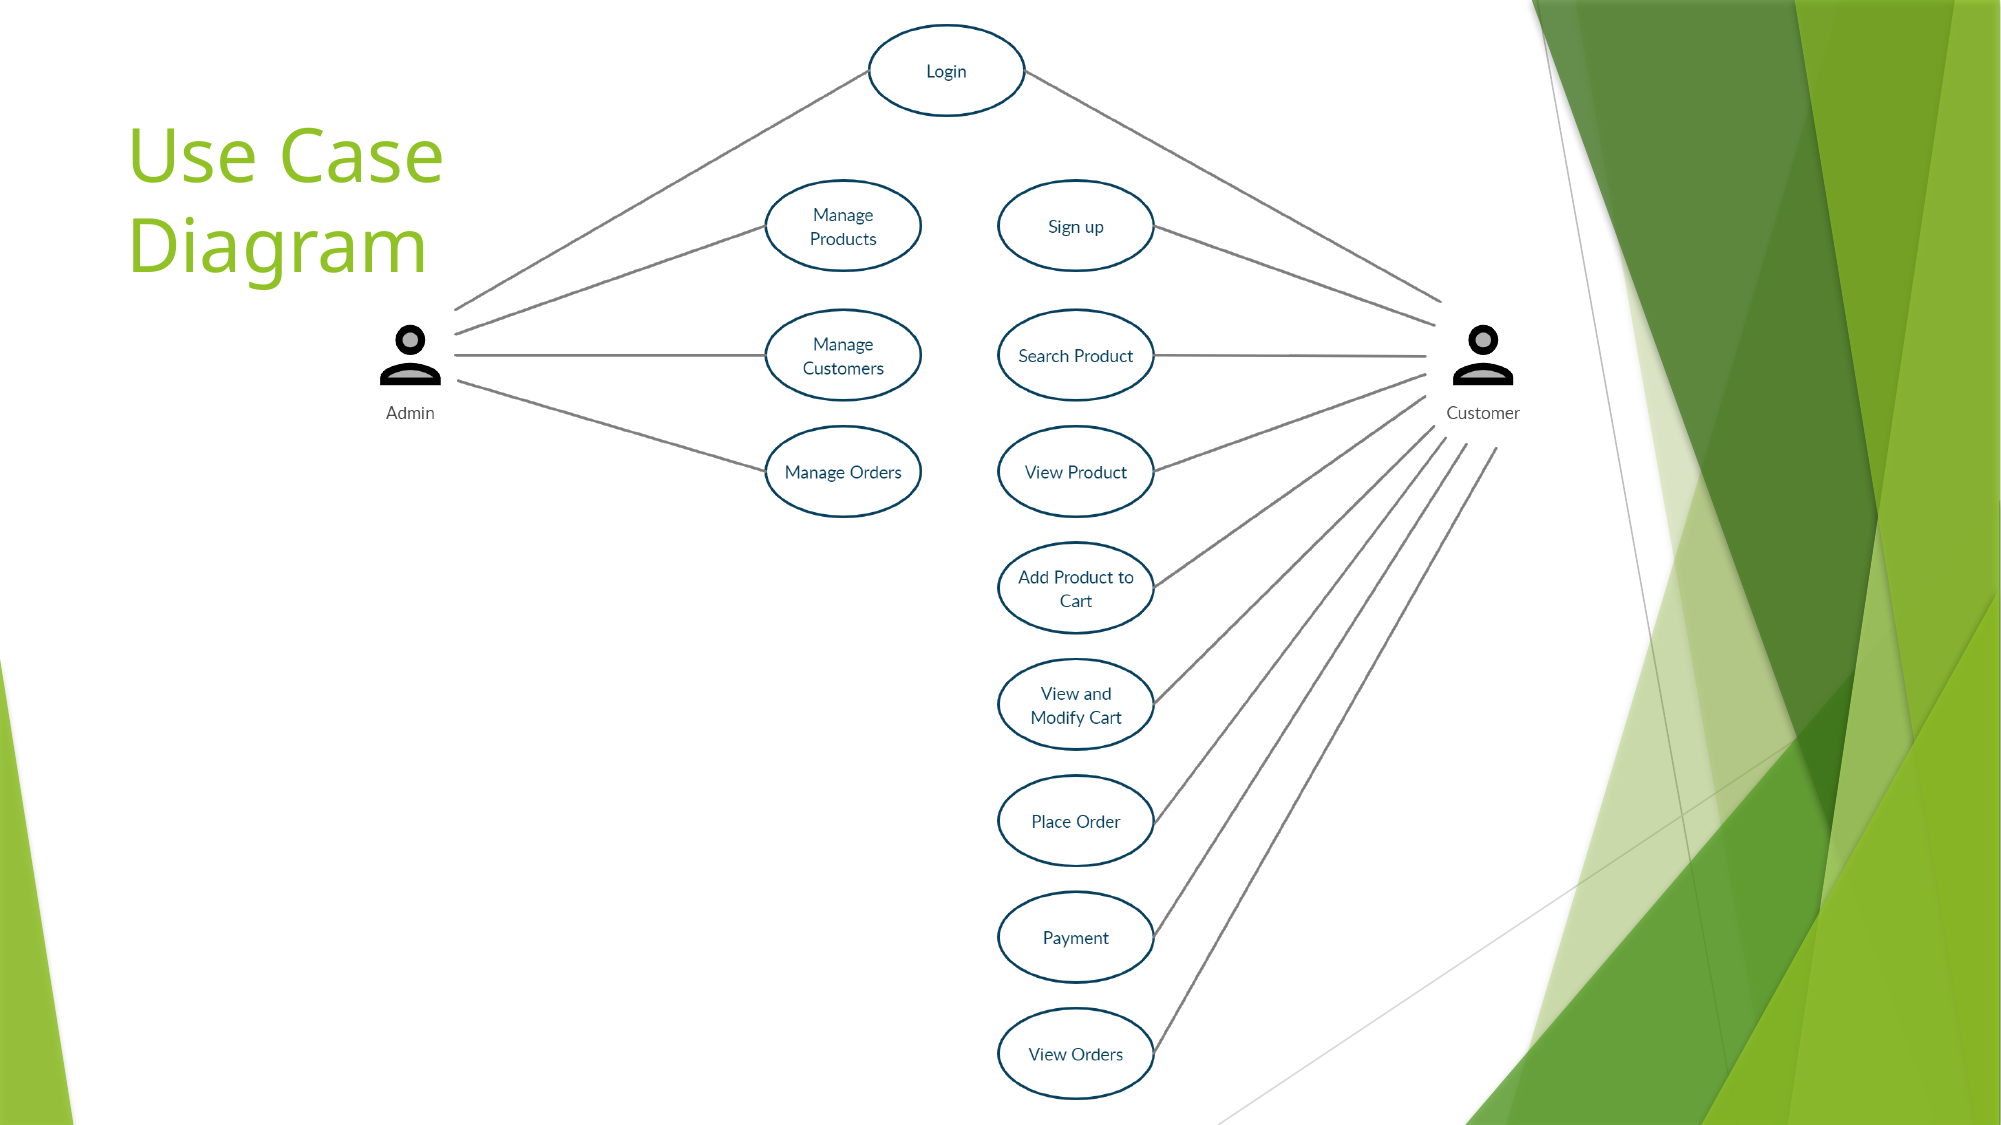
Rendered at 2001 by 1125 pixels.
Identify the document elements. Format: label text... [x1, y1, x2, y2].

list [325, 0, 1568, 1125]
title Use Case Diagram [111, 99, 320, 317]
